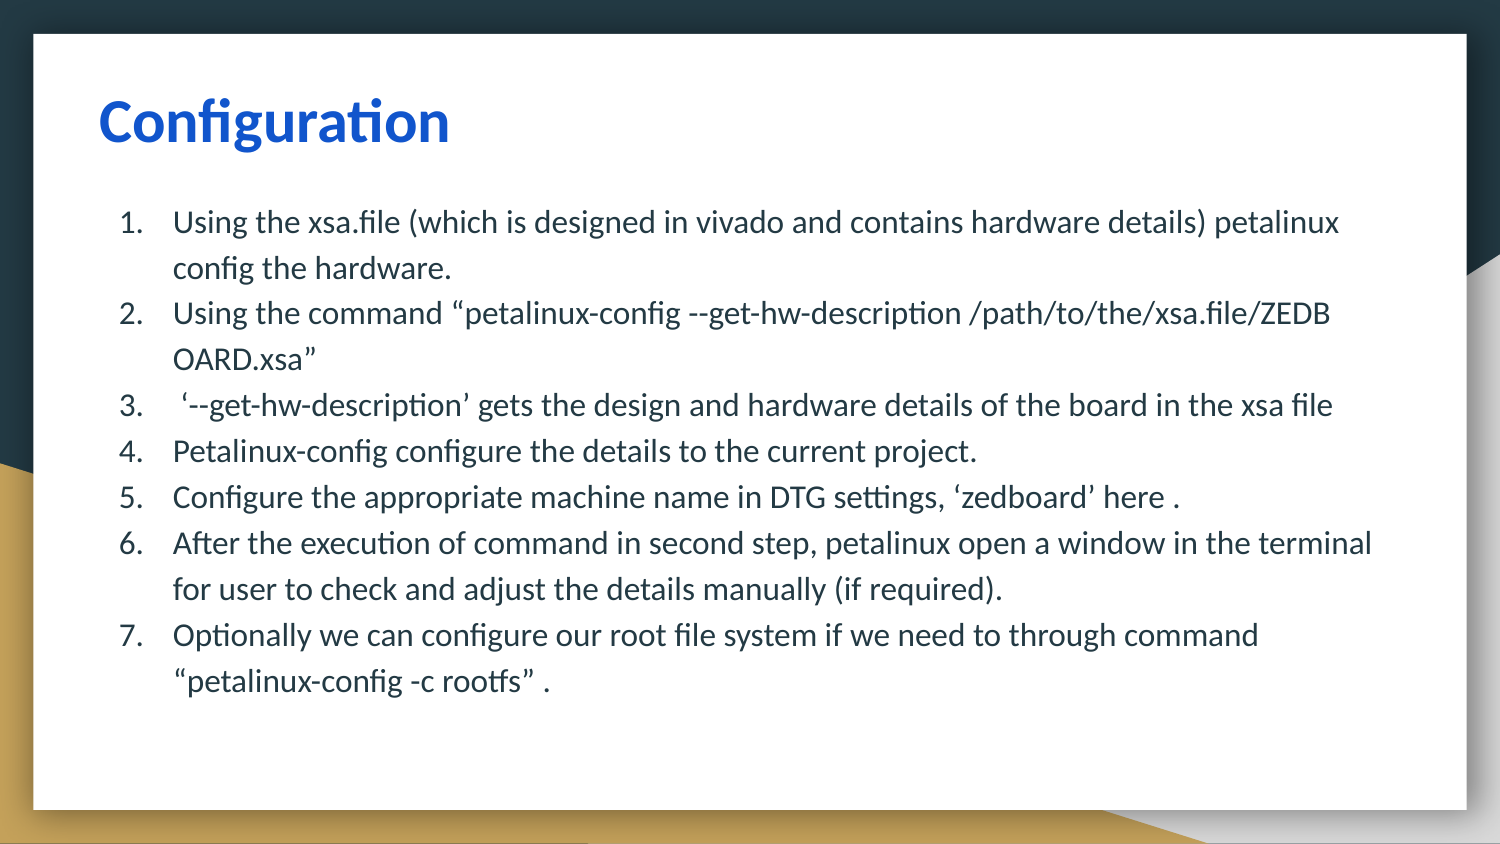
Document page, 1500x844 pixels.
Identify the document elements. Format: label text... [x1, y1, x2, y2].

title Configuration [84, 65, 1316, 178]
list Using the xsa.file (which is designed in vivado and contains hardware details) petalinux config the hardware. Using the command “petalinux-config --get-hw-description /path/to/the/xsa.file/ZEDB OARD.xsa” ‘--get-hw-description’ gets the design and hardware details of the board in the xsa file Petalinux-config configure the details to the current project. Configure the appropriate machine name in DTG settings, ‘zedboard’ here . After the execution of command in second step, petalinux open a window in the terminal for user to check and adjust the details manually (if required). Optionally we can configure our root file system if we need to through command “petalinux-config -c rootfs” . [82, 178, 1417, 727]
